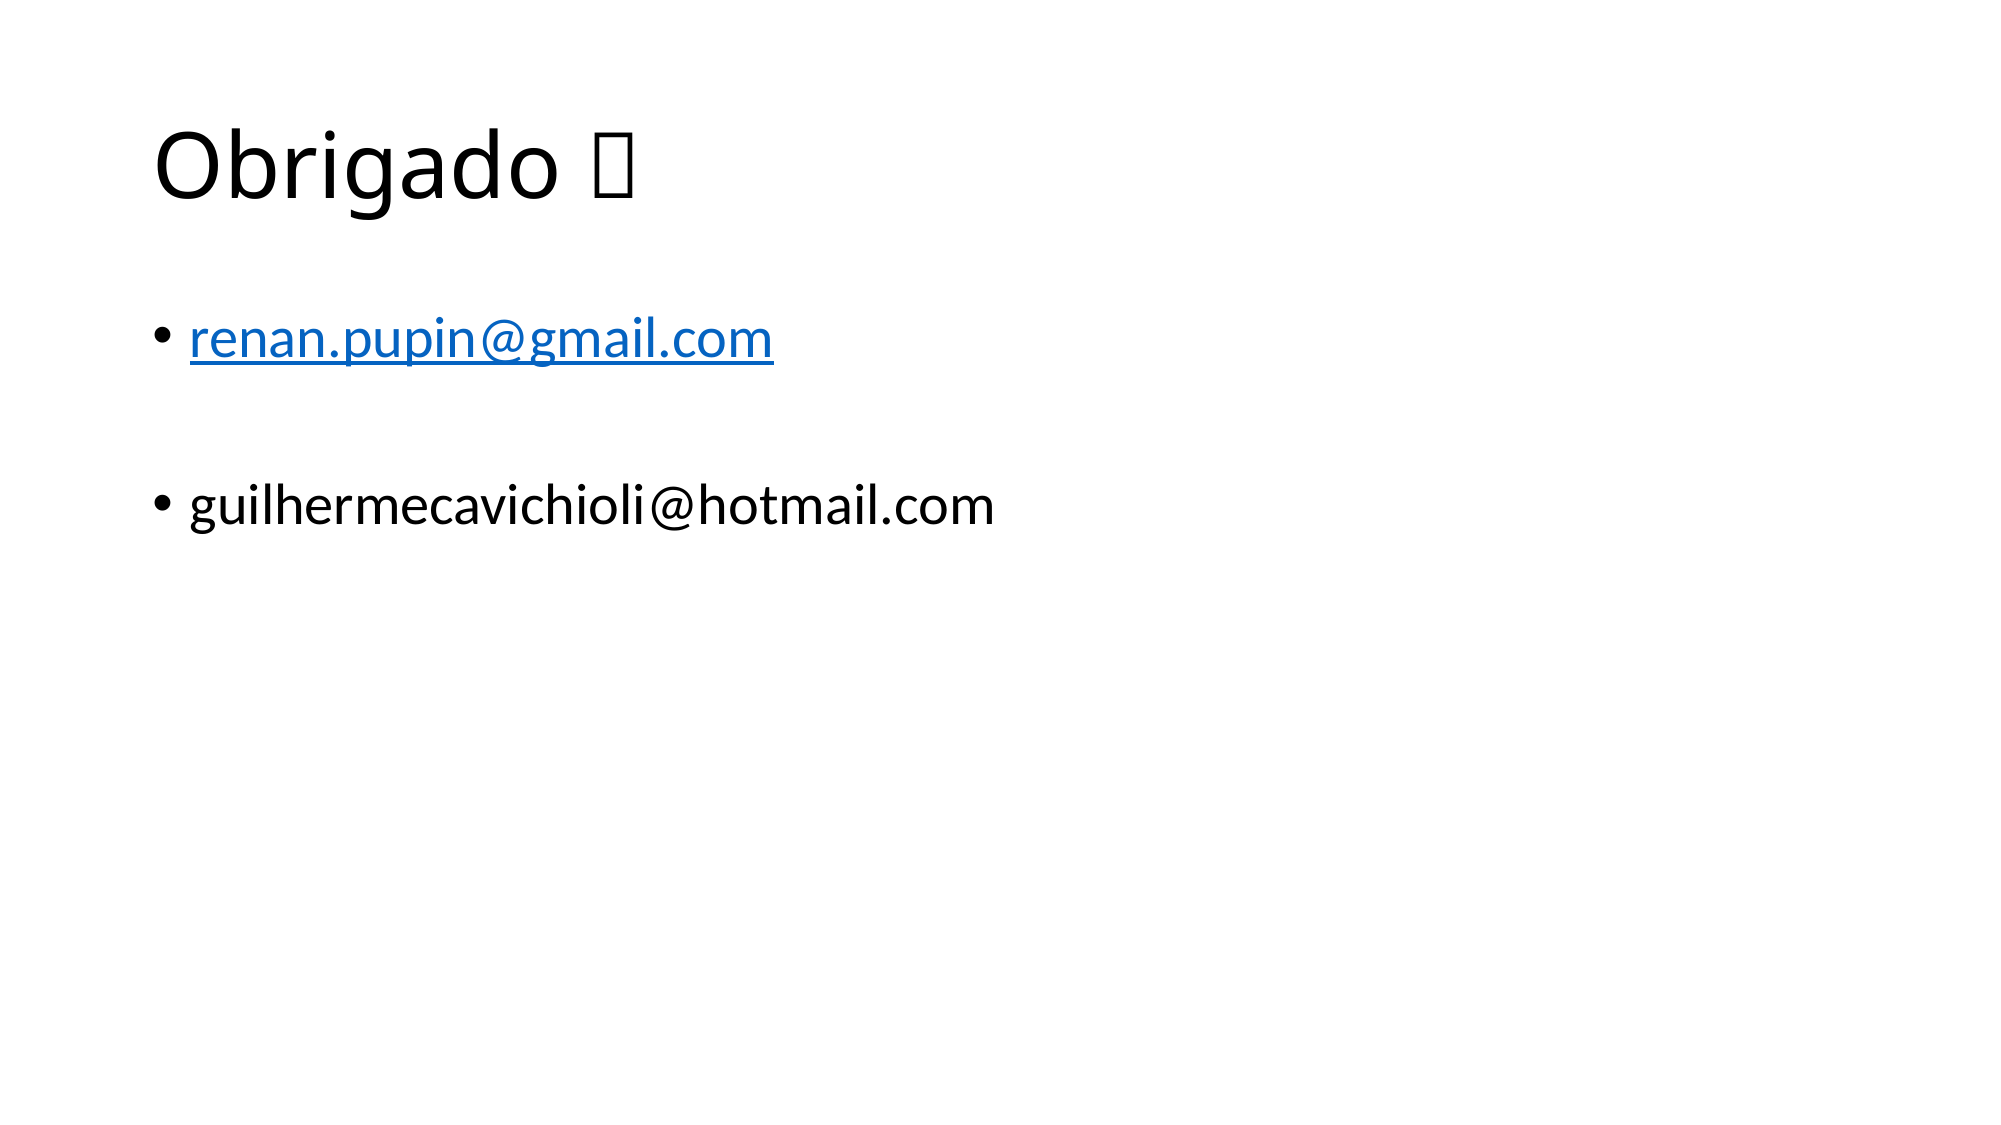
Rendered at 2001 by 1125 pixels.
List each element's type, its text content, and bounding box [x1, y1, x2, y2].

title Obrigado  [137, 59, 1863, 278]
list renan.pupin@gmail.com guilhermecavichioli@hotmail.com [137, 299, 1863, 1014]
